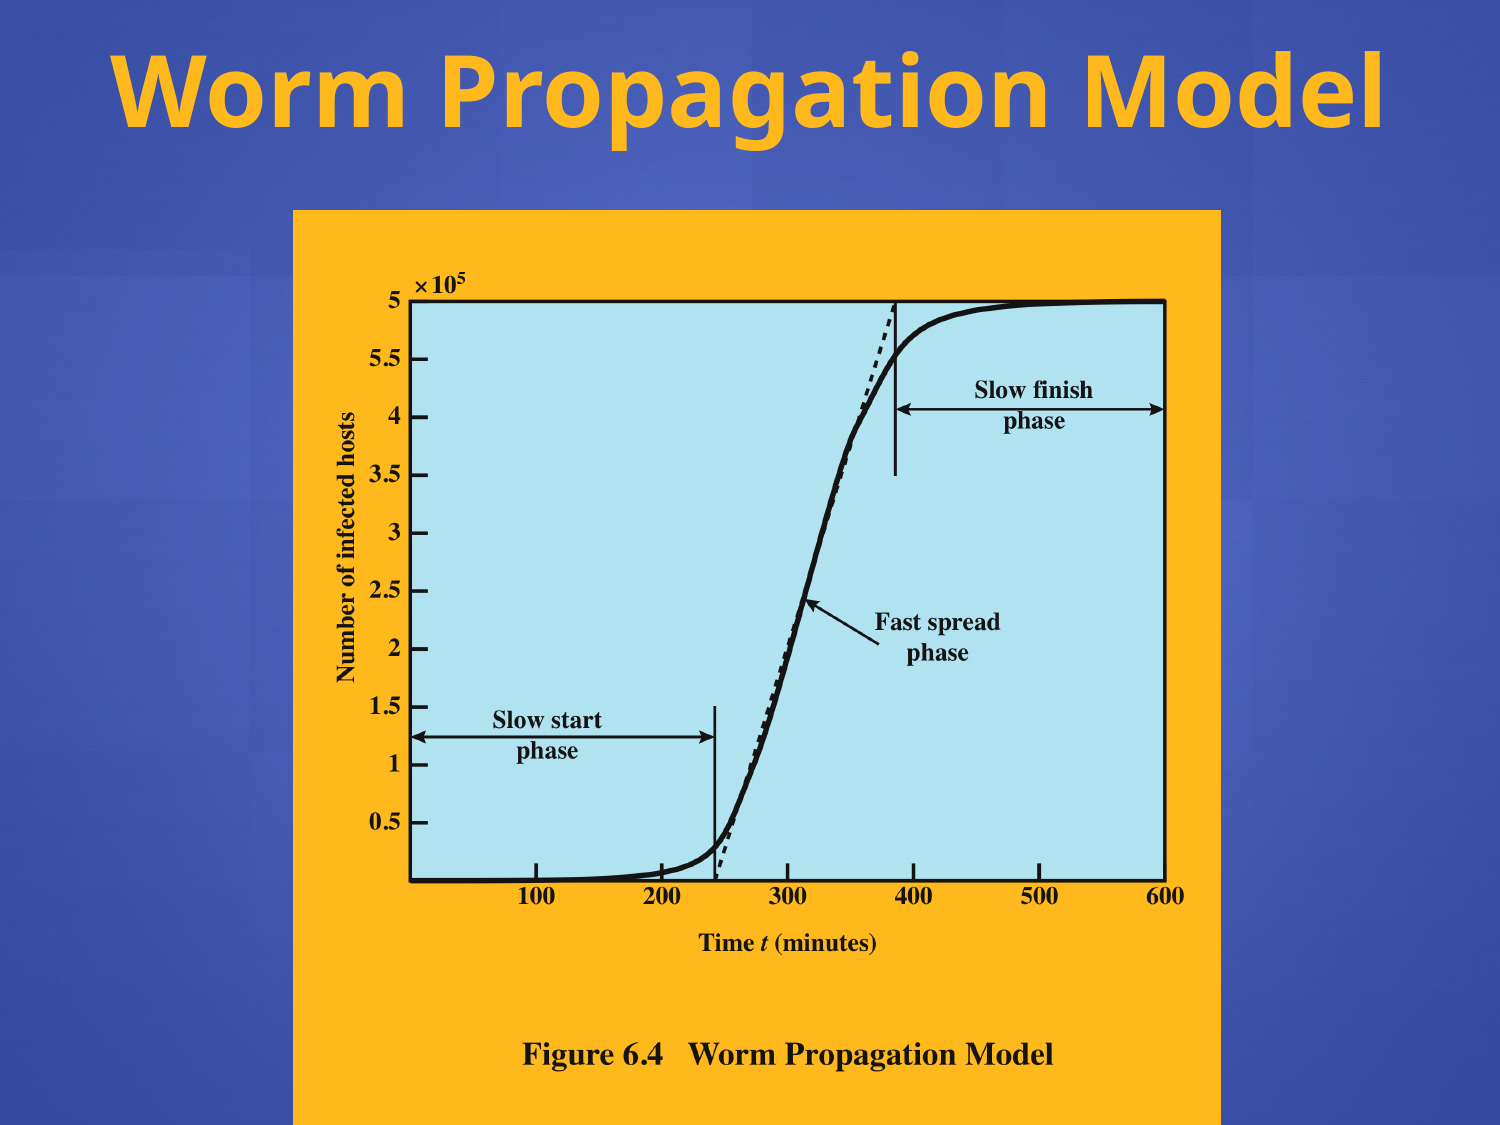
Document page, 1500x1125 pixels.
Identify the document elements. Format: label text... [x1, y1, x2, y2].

picture [291, 208, 1223, 1125]
title Worm Propagation Model [0, 0, 1500, 175]
